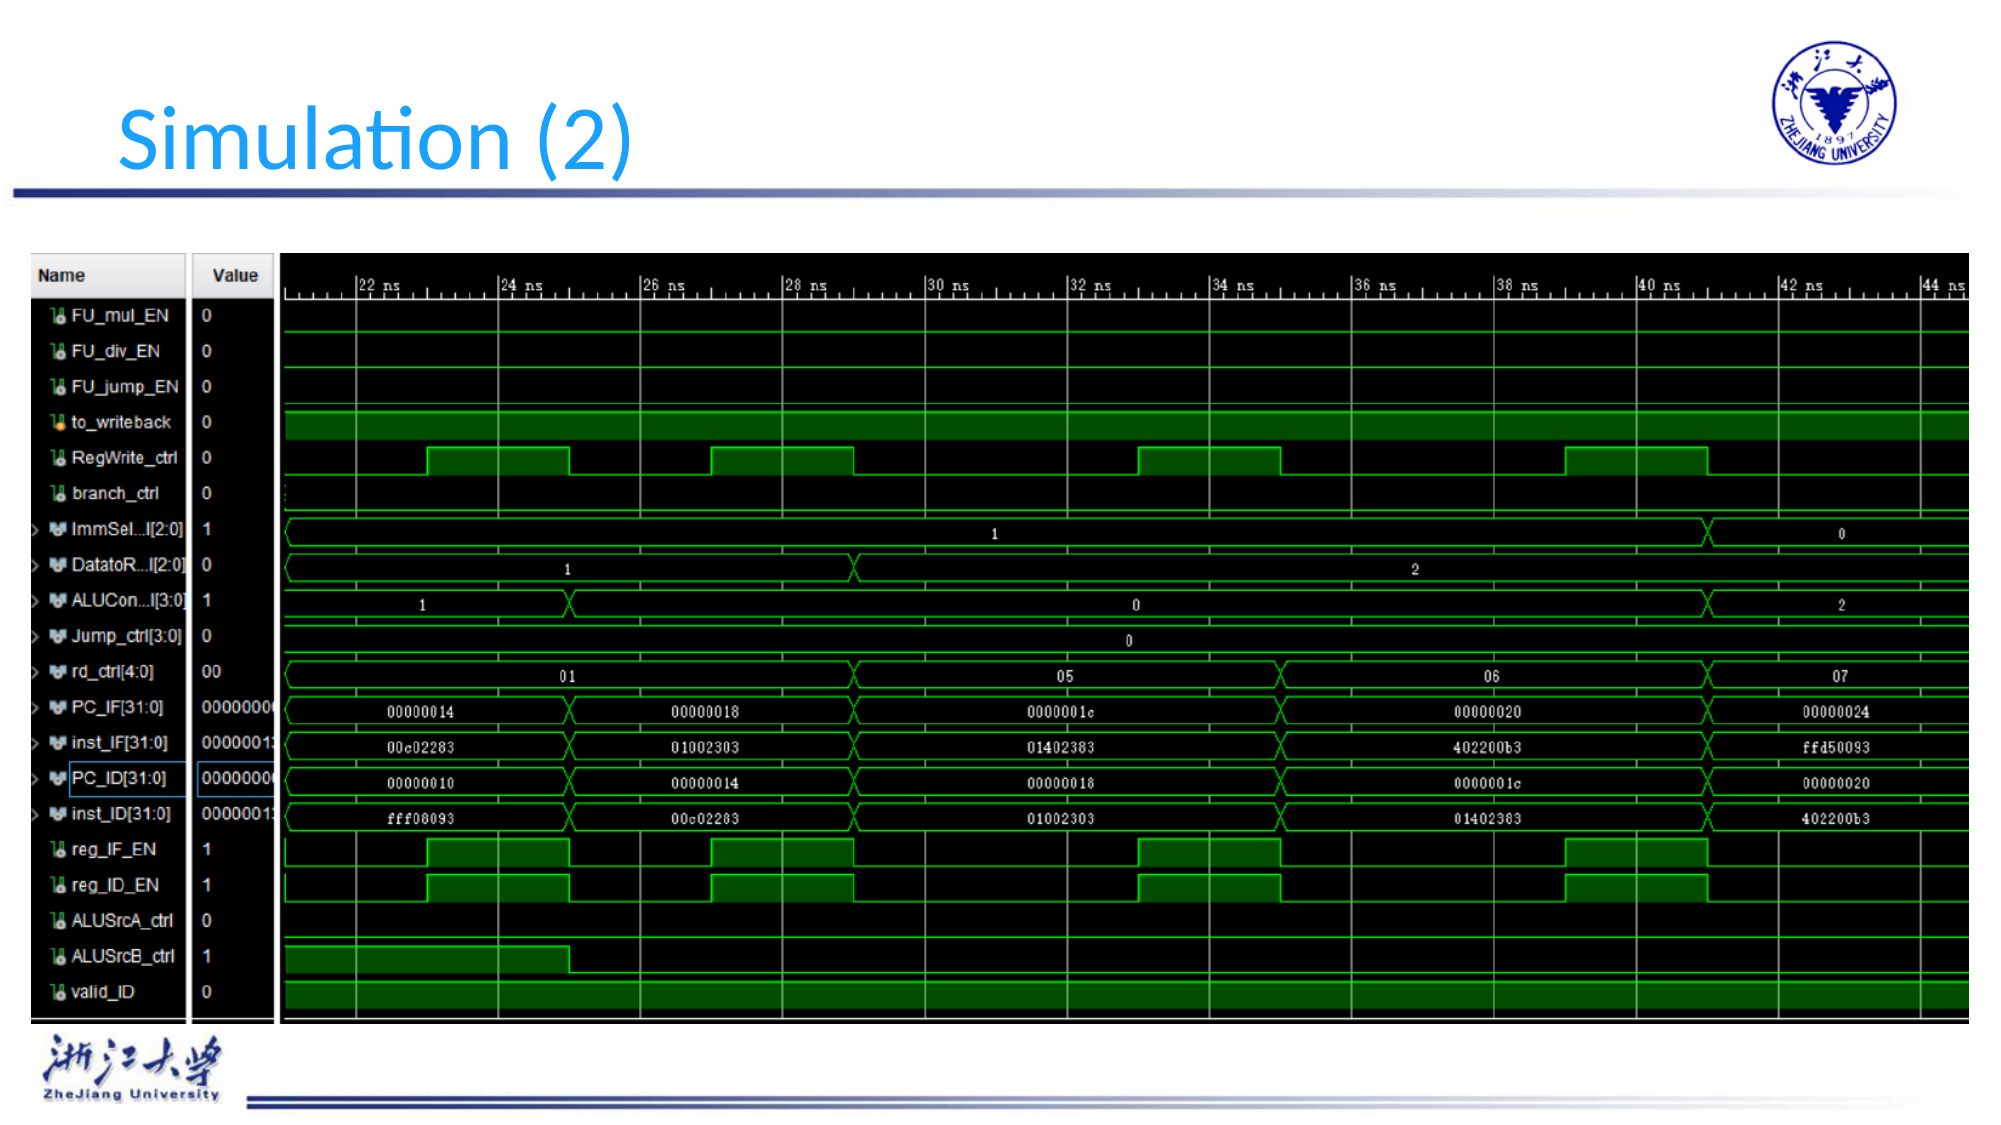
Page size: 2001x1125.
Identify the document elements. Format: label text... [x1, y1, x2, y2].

title Simulation (2) [102, 54, 1635, 212]
picture [0, 0, 2001, 1125]
